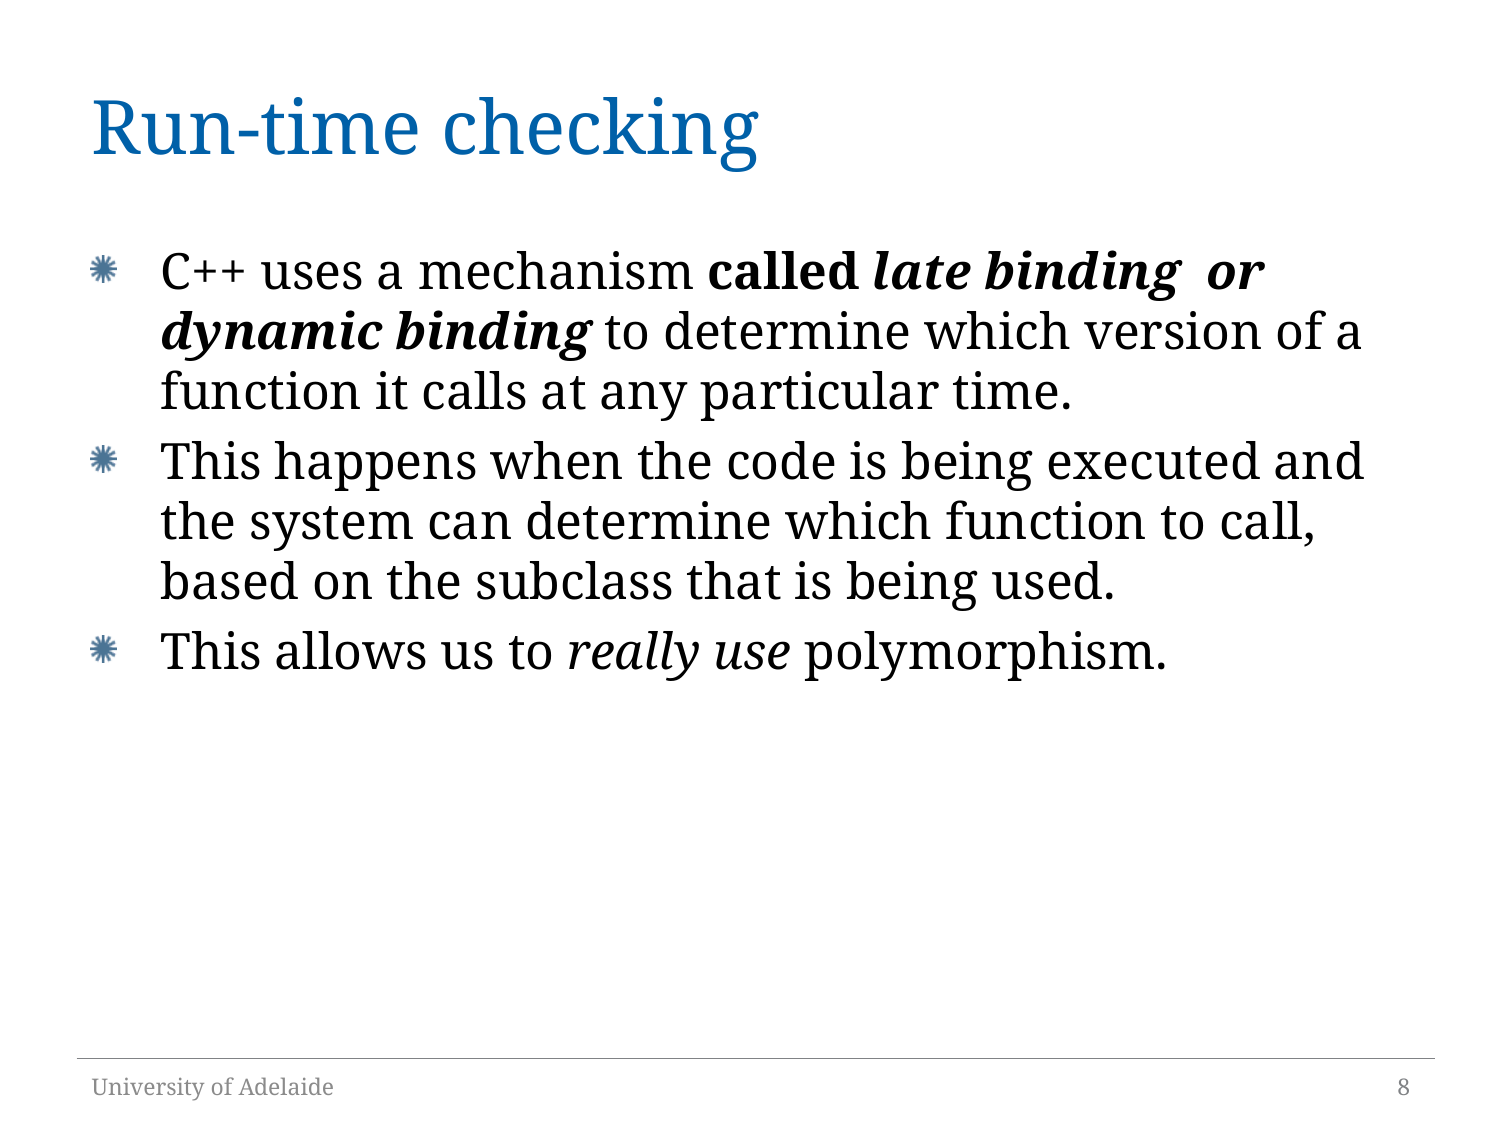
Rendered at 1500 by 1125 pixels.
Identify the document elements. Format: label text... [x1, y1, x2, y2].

footer University of Adelaide [76, 1057, 552, 1118]
picture [90, 445, 117, 473]
picture [90, 635, 117, 663]
picture [90, 255, 117, 283]
list C++ uses a mechanism called late binding or dynamic binding to determine which version of a function it calls at any particular time. This happens when the code is being executed and the system can determine which function to call, based on the subclass that is being used. This allows us to really use polymorphism. [75, 231, 1425, 1005]
title Run-time checking [76, 54, 1427, 194]
slide_number 8 [1074, 1057, 1425, 1118]
